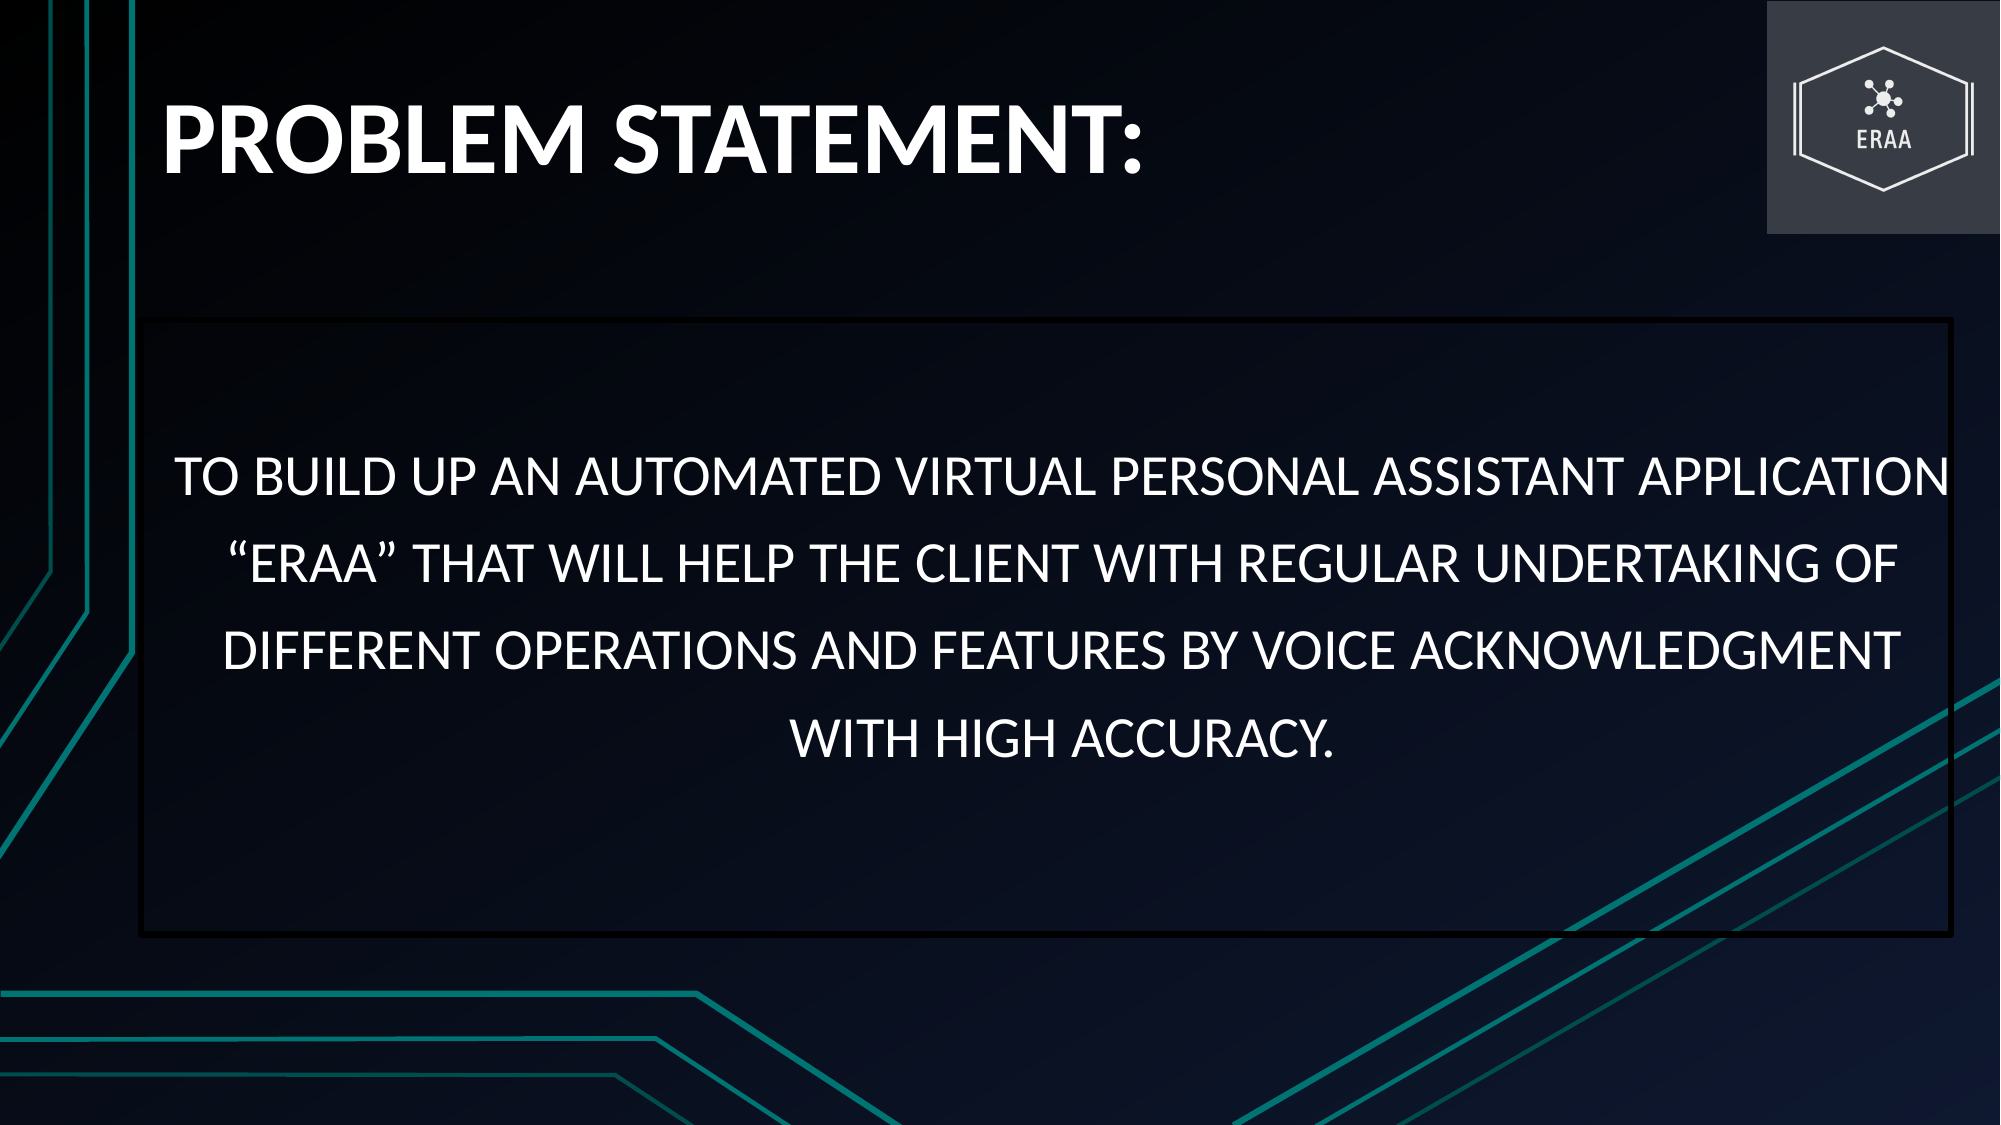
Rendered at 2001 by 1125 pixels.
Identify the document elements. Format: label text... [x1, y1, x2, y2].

picture [1767, 1, 2000, 234]
text_box PROBLEM STATEMENT: TO BUILD UP AN AUTOMATED VIRTUAL PERSONAL ASSISTANT APPLICATION “ERAA” THAT WILL HELP THE CLIENT WITH REGULAR UNDERTAKING OF DIFFERENT OPERATIONS AND FEATURES BY VOICE ACKNOWLEDGMENT WITH HIGH ACCURACY. [141, 33, 1985, 1108]
text_box [141, 320, 1952, 935]
